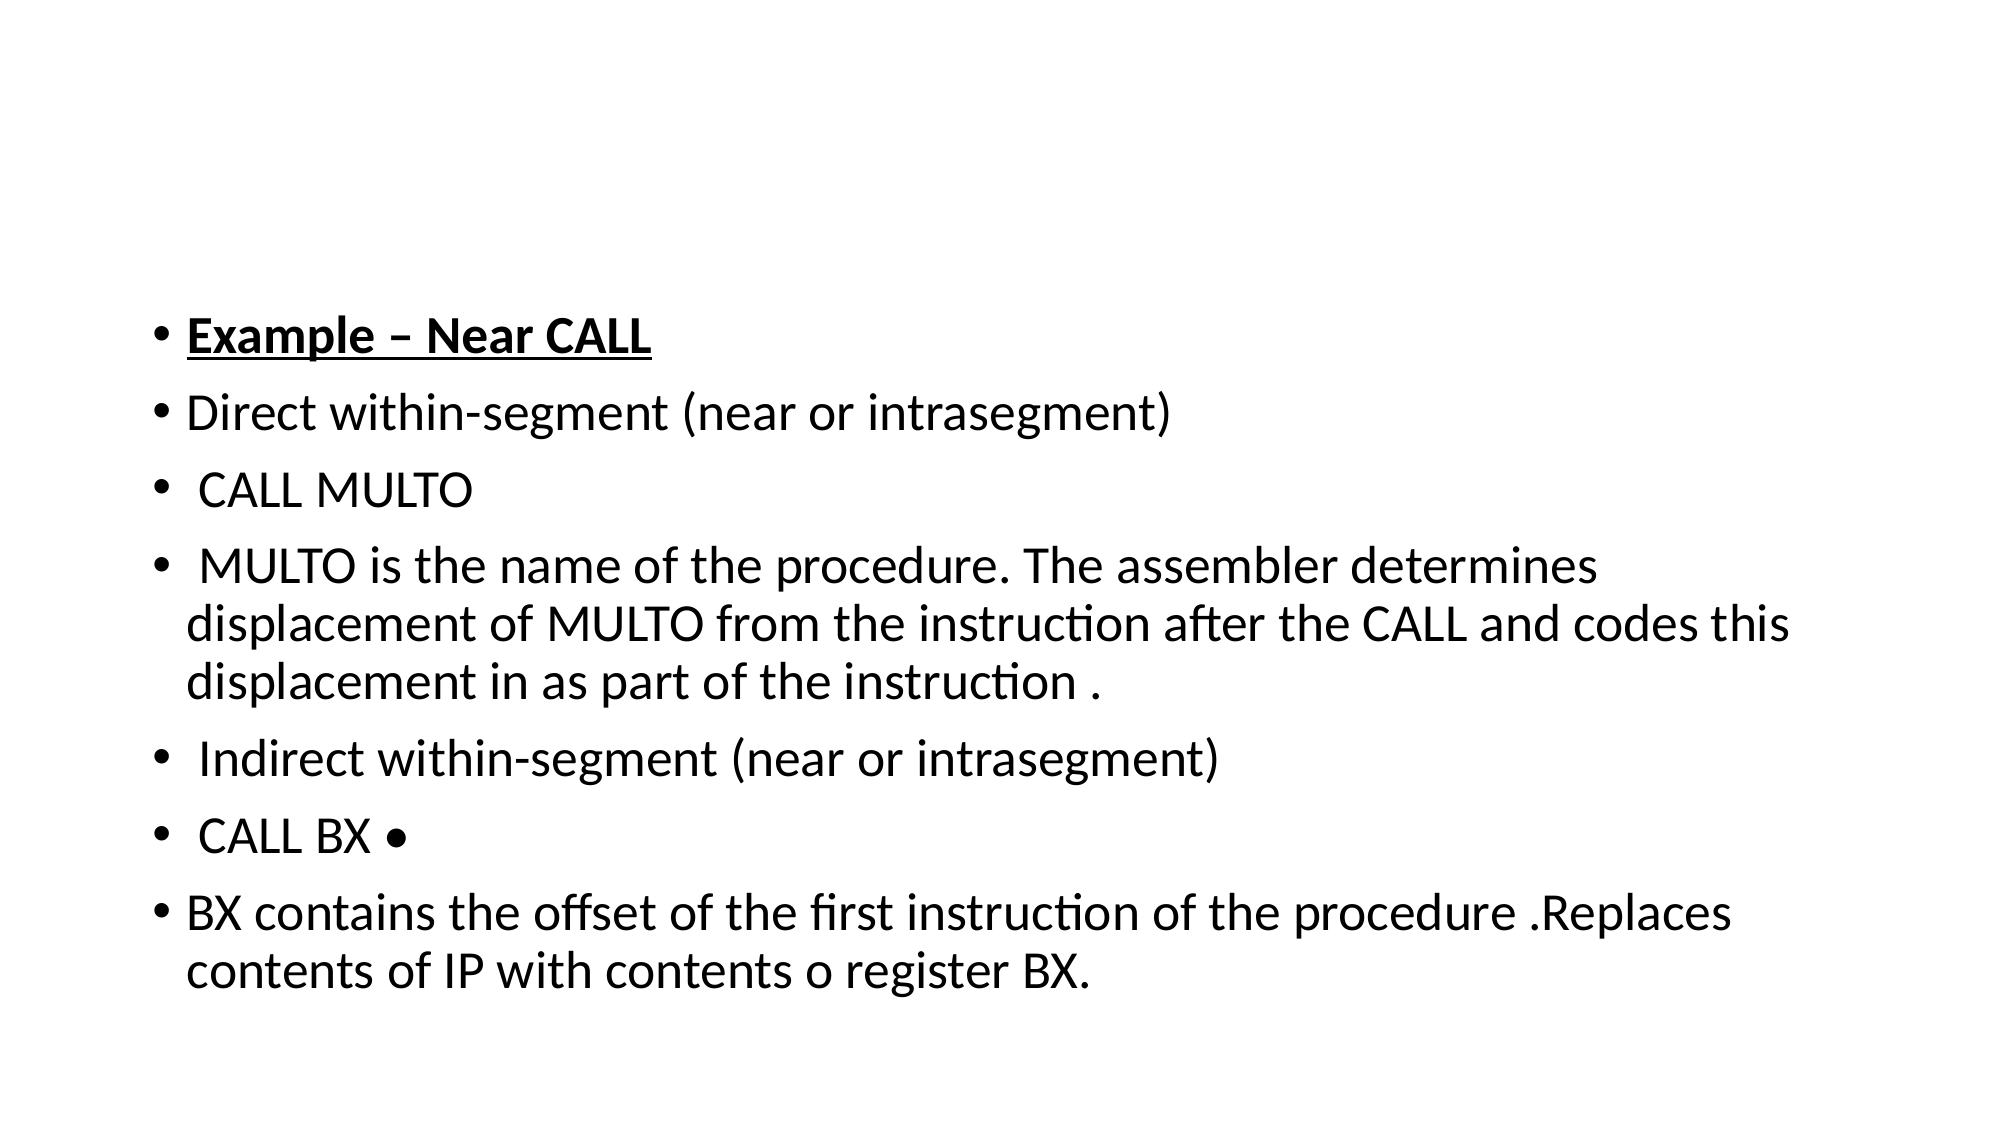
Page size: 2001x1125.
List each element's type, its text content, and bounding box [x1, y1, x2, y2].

list Example – Near CALL Direct within-segment (near or intrasegment) CALL MULTO MULTO is the name of the procedure. The assembler determines displacement of MULTO from the instruction after the CALL and codes this displacement in as part of the instruction . Indirect within-segment (near or intrasegment) CALL BX • BX contains the offset of the first instruction of the procedure .Replaces contents of IP with contents o register BX. [137, 299, 1863, 1014]
